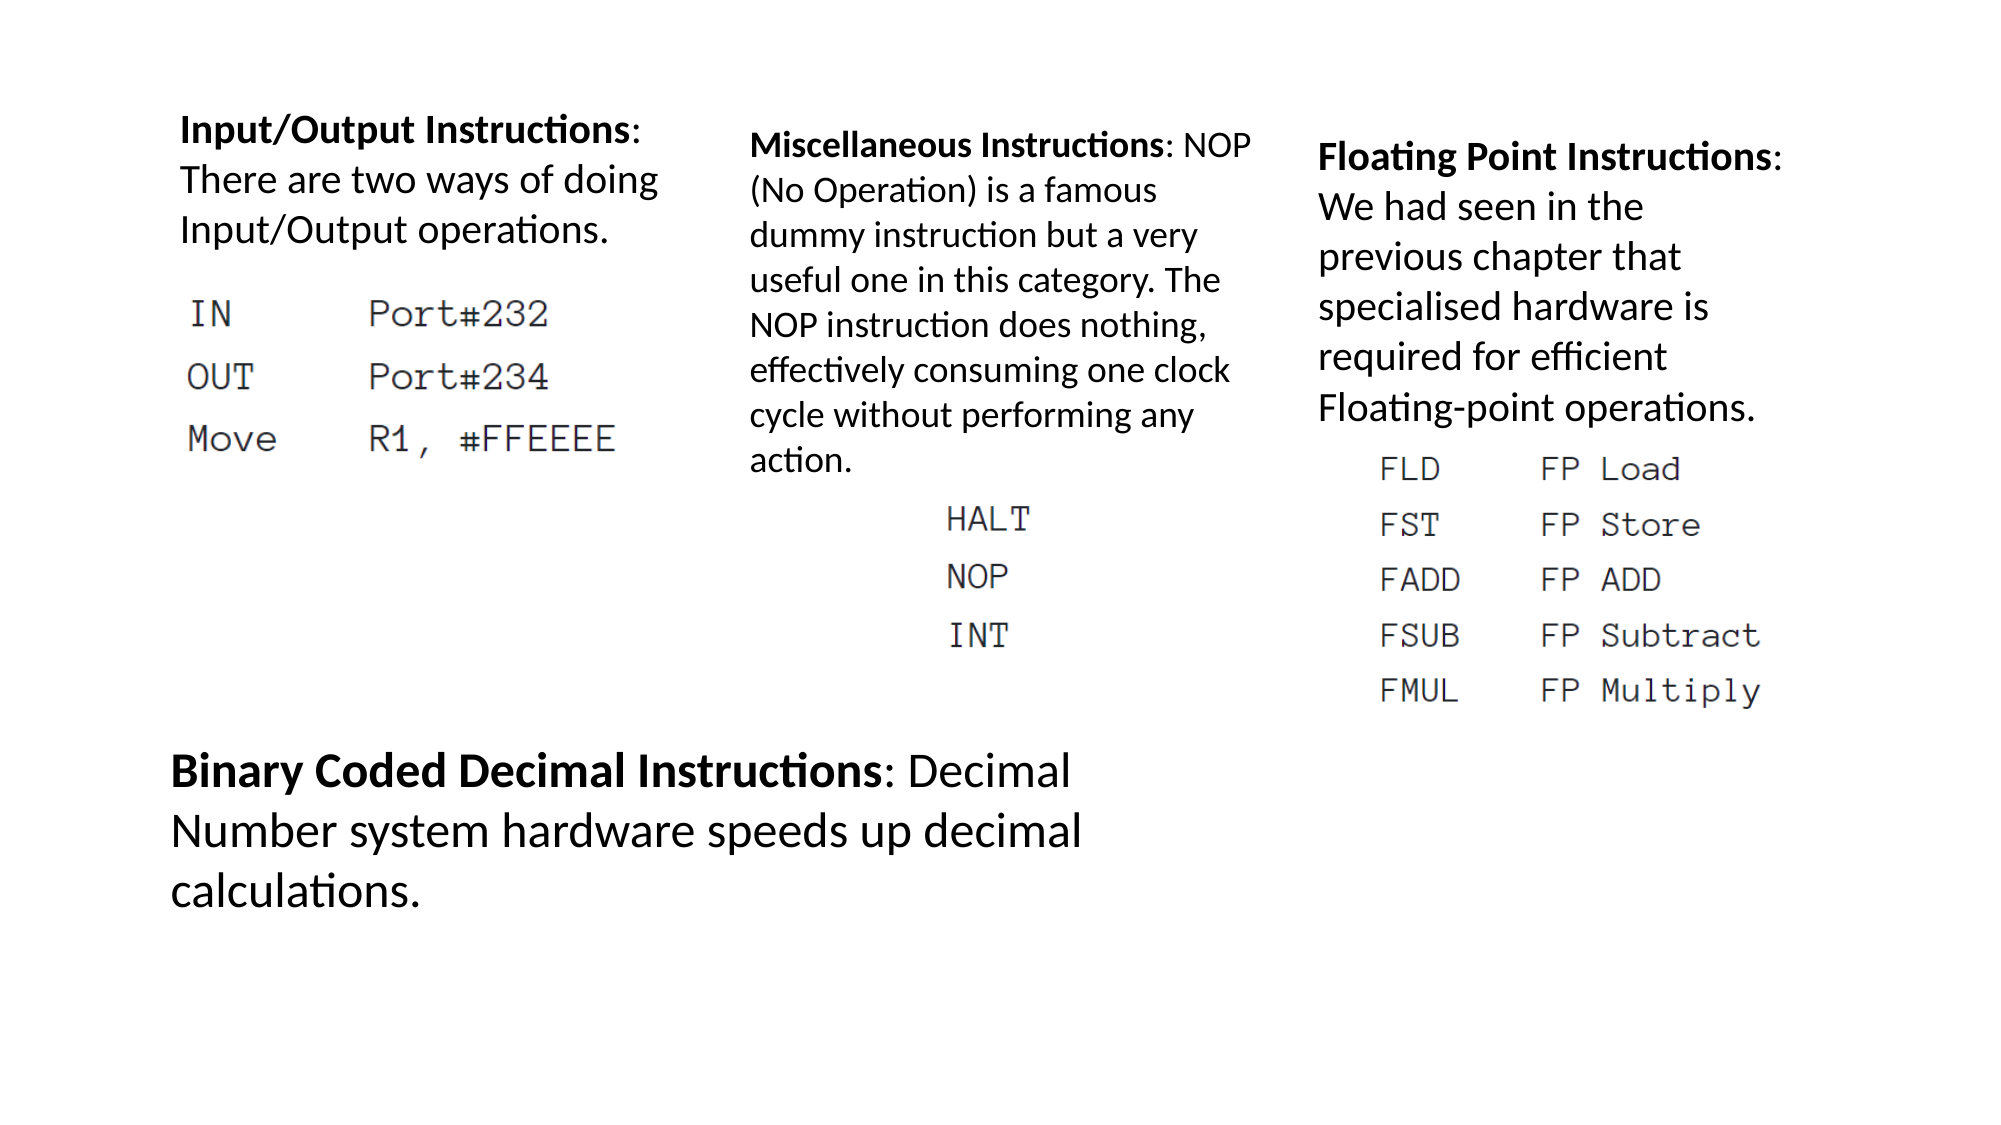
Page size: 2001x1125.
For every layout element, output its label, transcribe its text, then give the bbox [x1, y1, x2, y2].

picture [180, 280, 633, 475]
text_box Miscellaneous Instructions: NOP (No Operation) is a famous dummy instruction but a very useful one in this category. The NOP instruction does nothing, effectively consuming one clock cycle without performing any action. [734, 112, 1285, 488]
text_box Input/Output Instructions: There are two ways of doing Input/Output operations. [165, 94, 705, 260]
text_box Floating Point Instructions: We had seen in the previous chapter that specialised hardware is required for efficient Floating-point operations. [1303, 121, 1812, 437]
picture [913, 474, 1068, 686]
picture [1360, 439, 1773, 729]
text_box Binary Coded Decimal Instructions: Decimal Number system hardware speeds up decimal calculations. [155, 729, 1156, 925]
